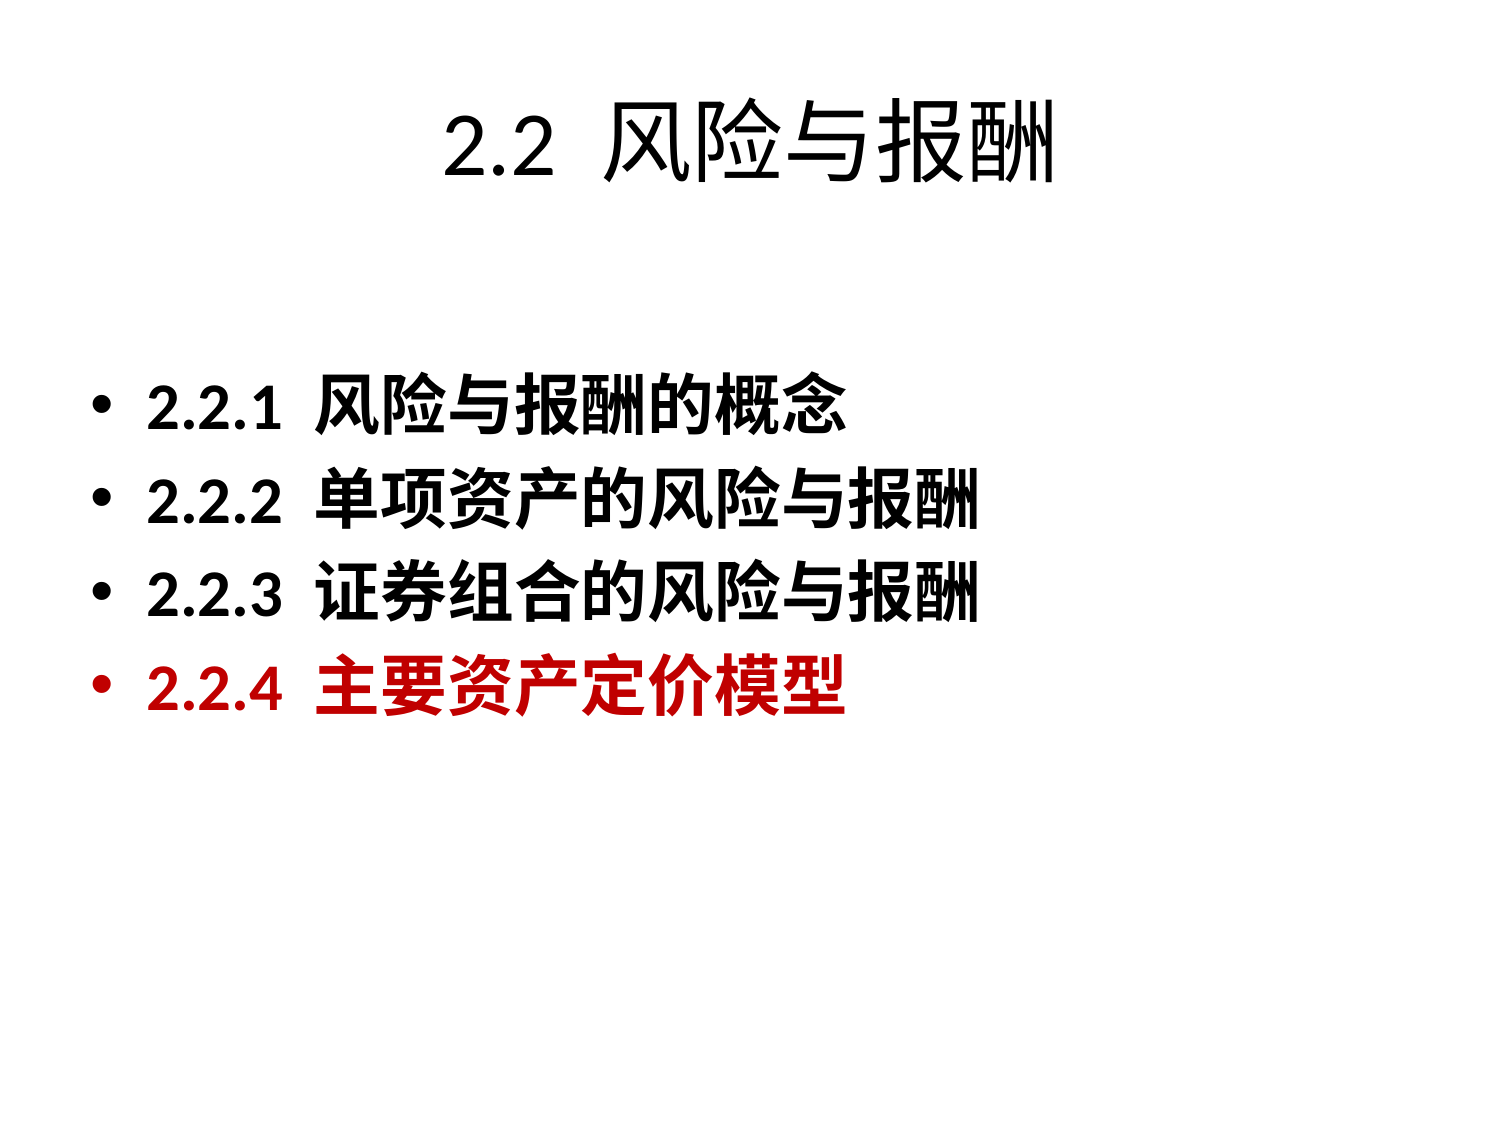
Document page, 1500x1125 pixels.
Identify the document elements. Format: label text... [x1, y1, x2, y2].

title 2.2 风险与报酬 [75, 45, 1425, 233]
list 2.2.1 风险与报酬的概念 2.2.2 单项资产的风险与报酬 2.2.3 证券组合的风险与报酬 2.2.4 主要资产定价模型 [75, 262, 1425, 1005]
